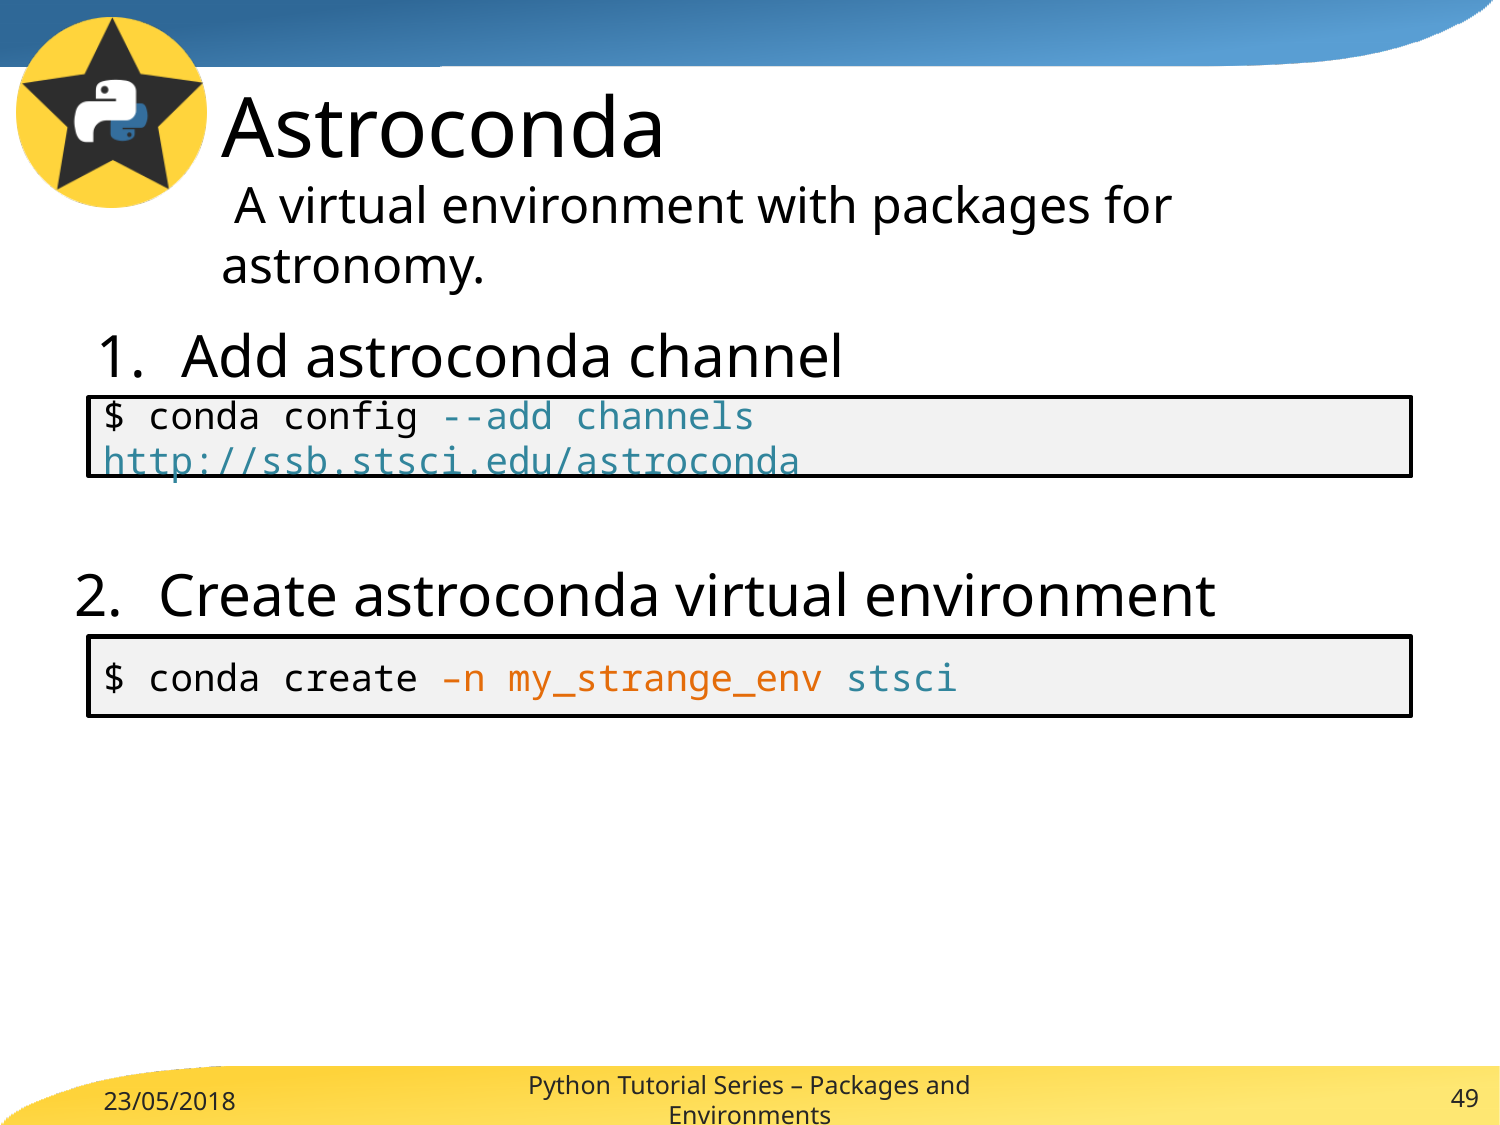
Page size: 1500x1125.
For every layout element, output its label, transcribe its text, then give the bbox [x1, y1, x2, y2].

picture [0, 1066, 1500, 1125]
title Astroconda A virtual environment with packages for astronomy. [206, 66, 1412, 310]
footer Python Tutorial Series – Packages and Environments [512, 1069, 988, 1125]
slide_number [88, 1070, 439, 1125]
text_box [88, 550, 1412, 717]
slide_number 49 [1144, 1069, 1495, 1125]
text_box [88, 310, 1412, 477]
picture [0, 0, 1500, 208]
